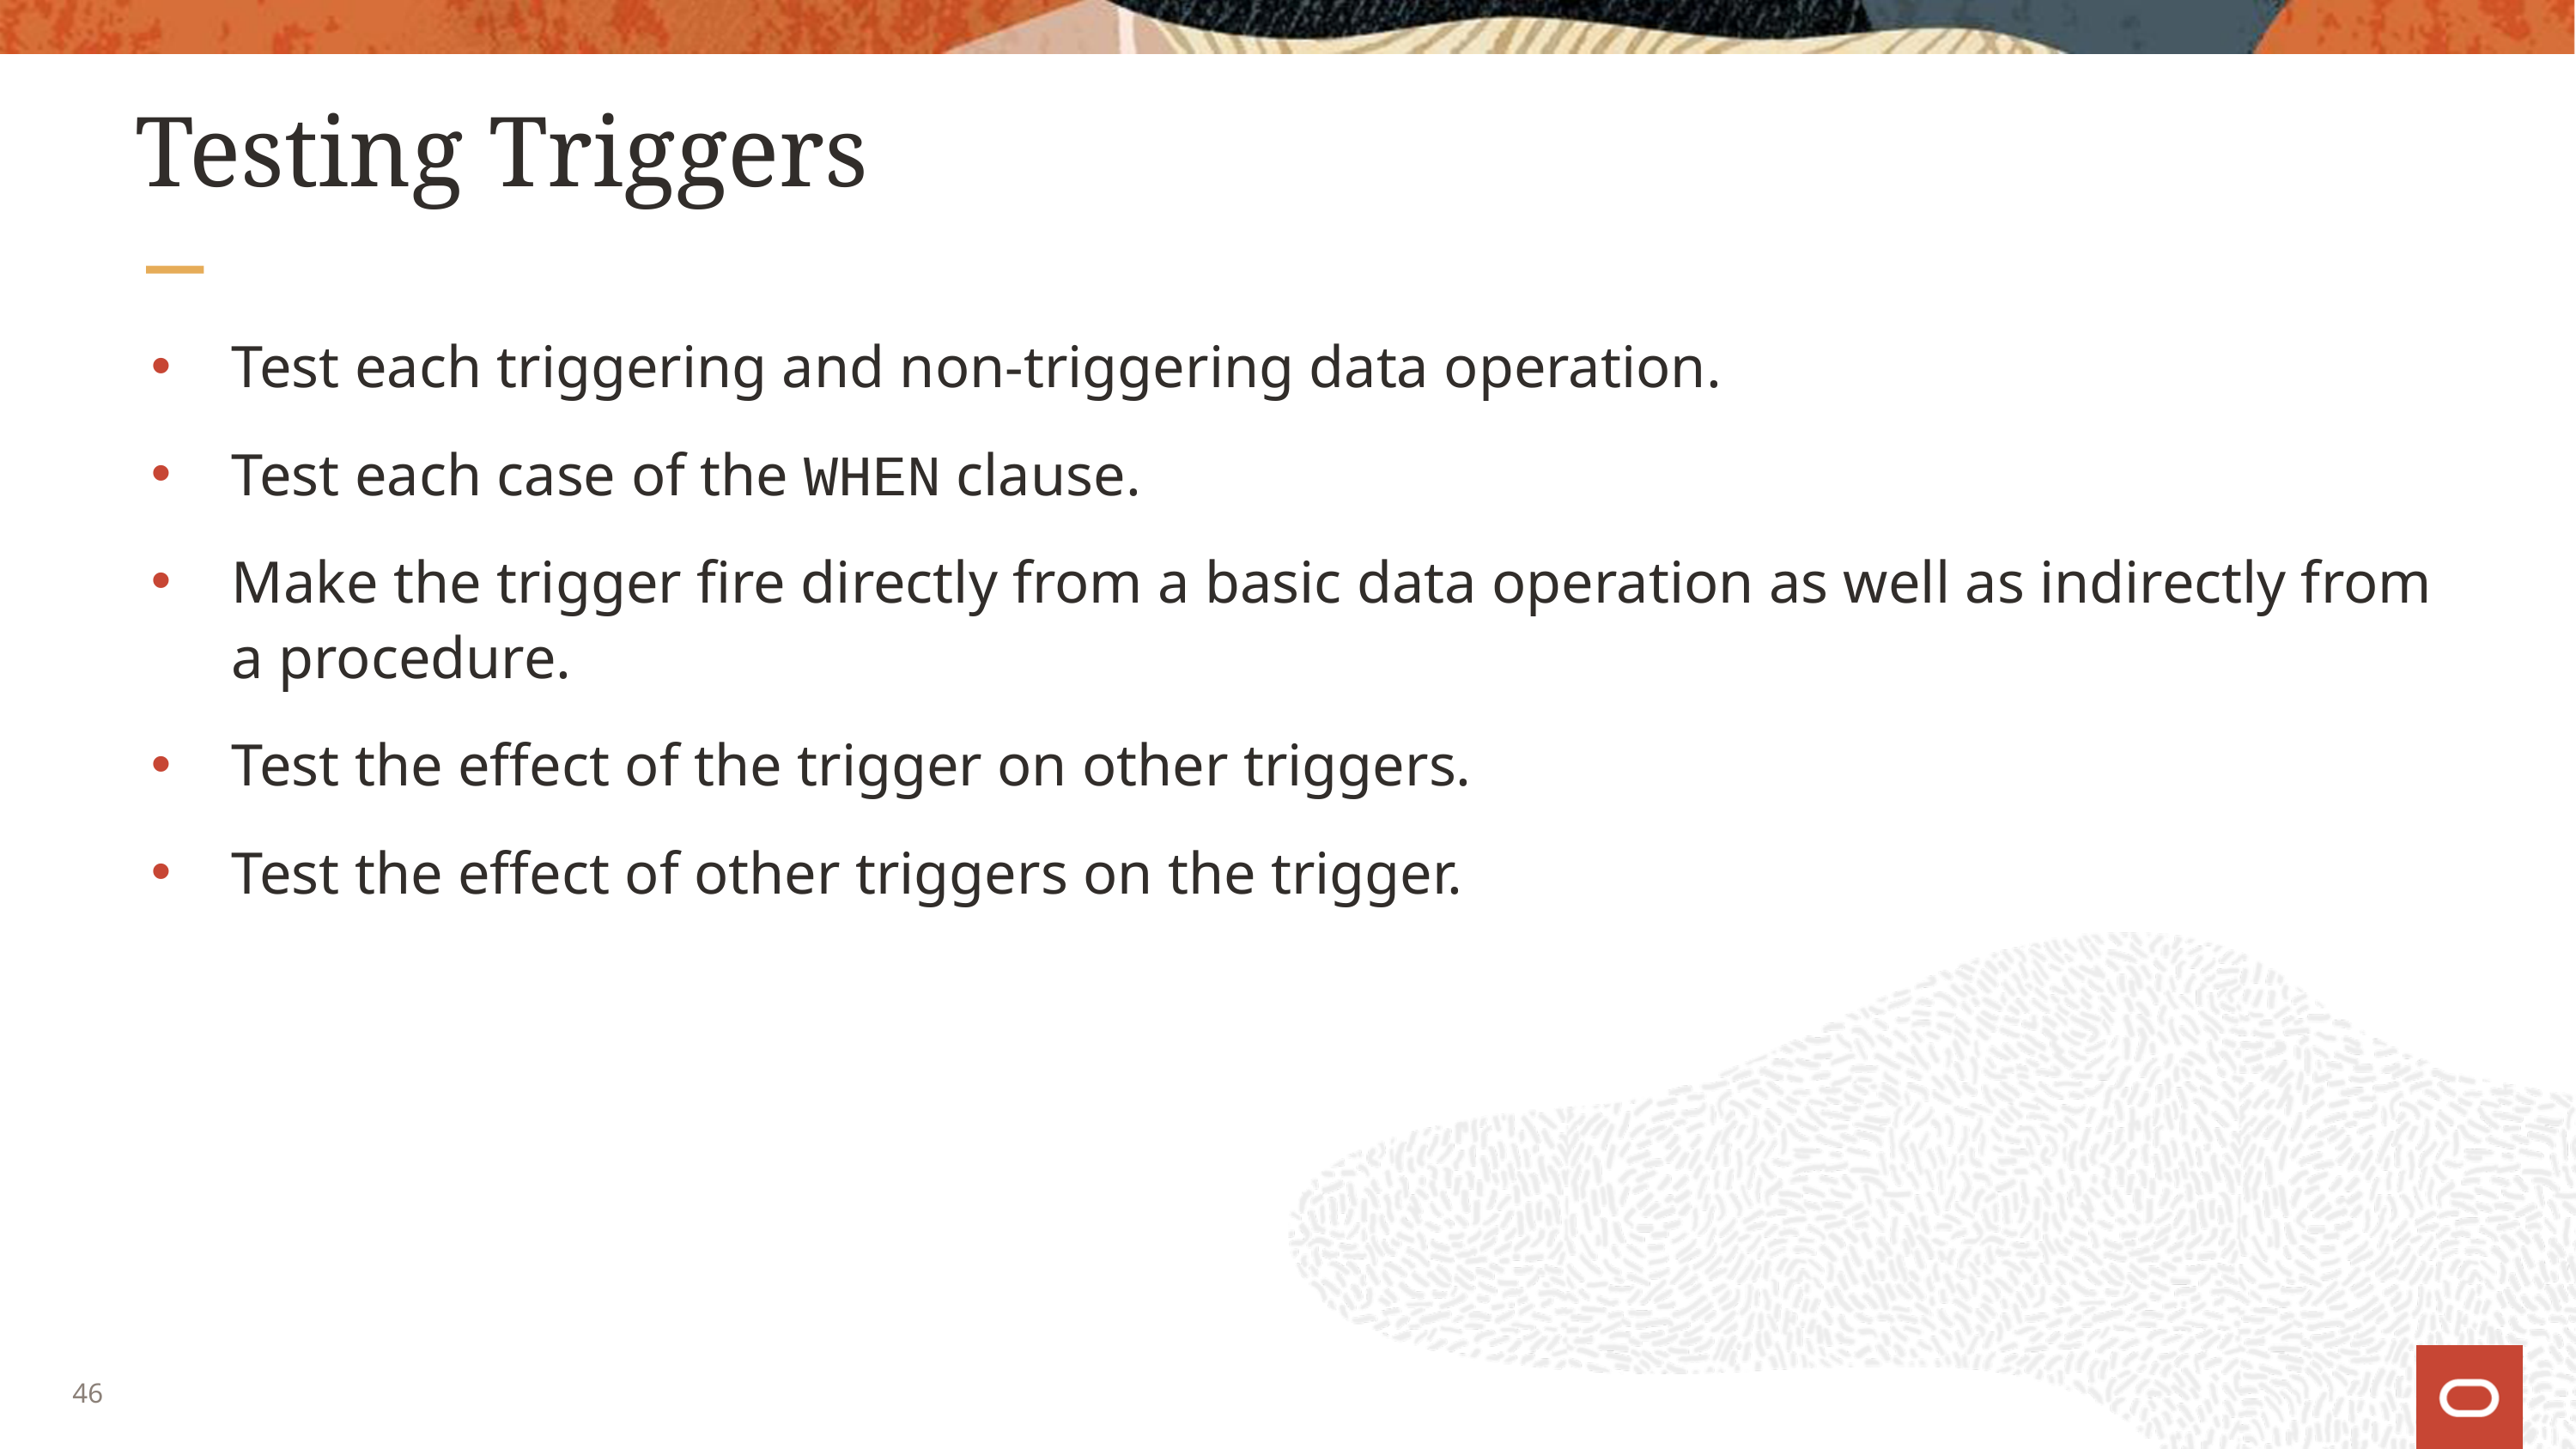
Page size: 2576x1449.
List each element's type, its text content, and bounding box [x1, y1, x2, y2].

title Testing Triggers [131, 86, 2445, 252]
picture [2416, 1345, 2523, 1449]
picture [0, 0, 2576, 54]
list Test each triggering and non-triggering data operation. Test each case of the WHEN clause. Make the trigger fire directly from a basic data operation as well as indirectly from a procedure. Test the effect of the trigger on other triggers. Test the effect of other triggers on the trigger. [131, 319, 2445, 910]
